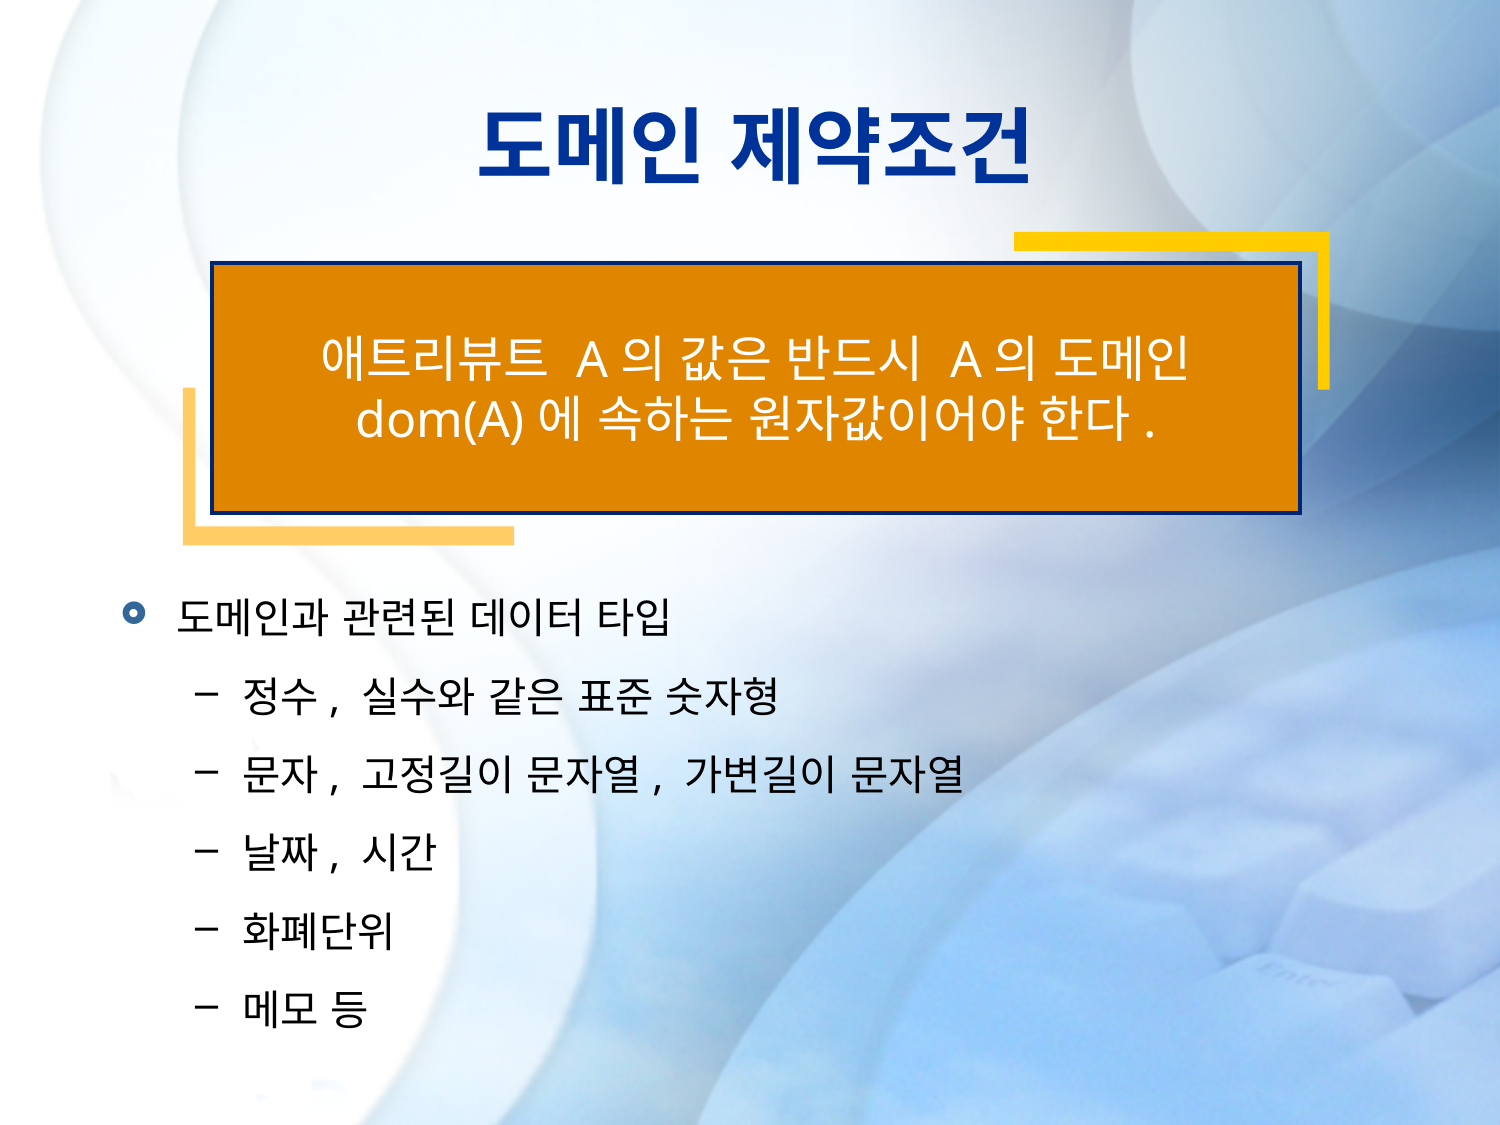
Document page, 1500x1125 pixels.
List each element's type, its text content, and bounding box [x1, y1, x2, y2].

text_box 도메인과 관련된 데이터 타입 정수, 실수와 같은 표준 숫자형 문자, 고정길이 문자열, 가변길이 문자열 날짜, 시간 화폐단위 메모 등 [105, 350, 1418, 997]
title 도메인 제약조건 [112, 99, 1400, 188]
picture [0, 0, 1500, 1125]
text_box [182, 231, 1330, 546]
